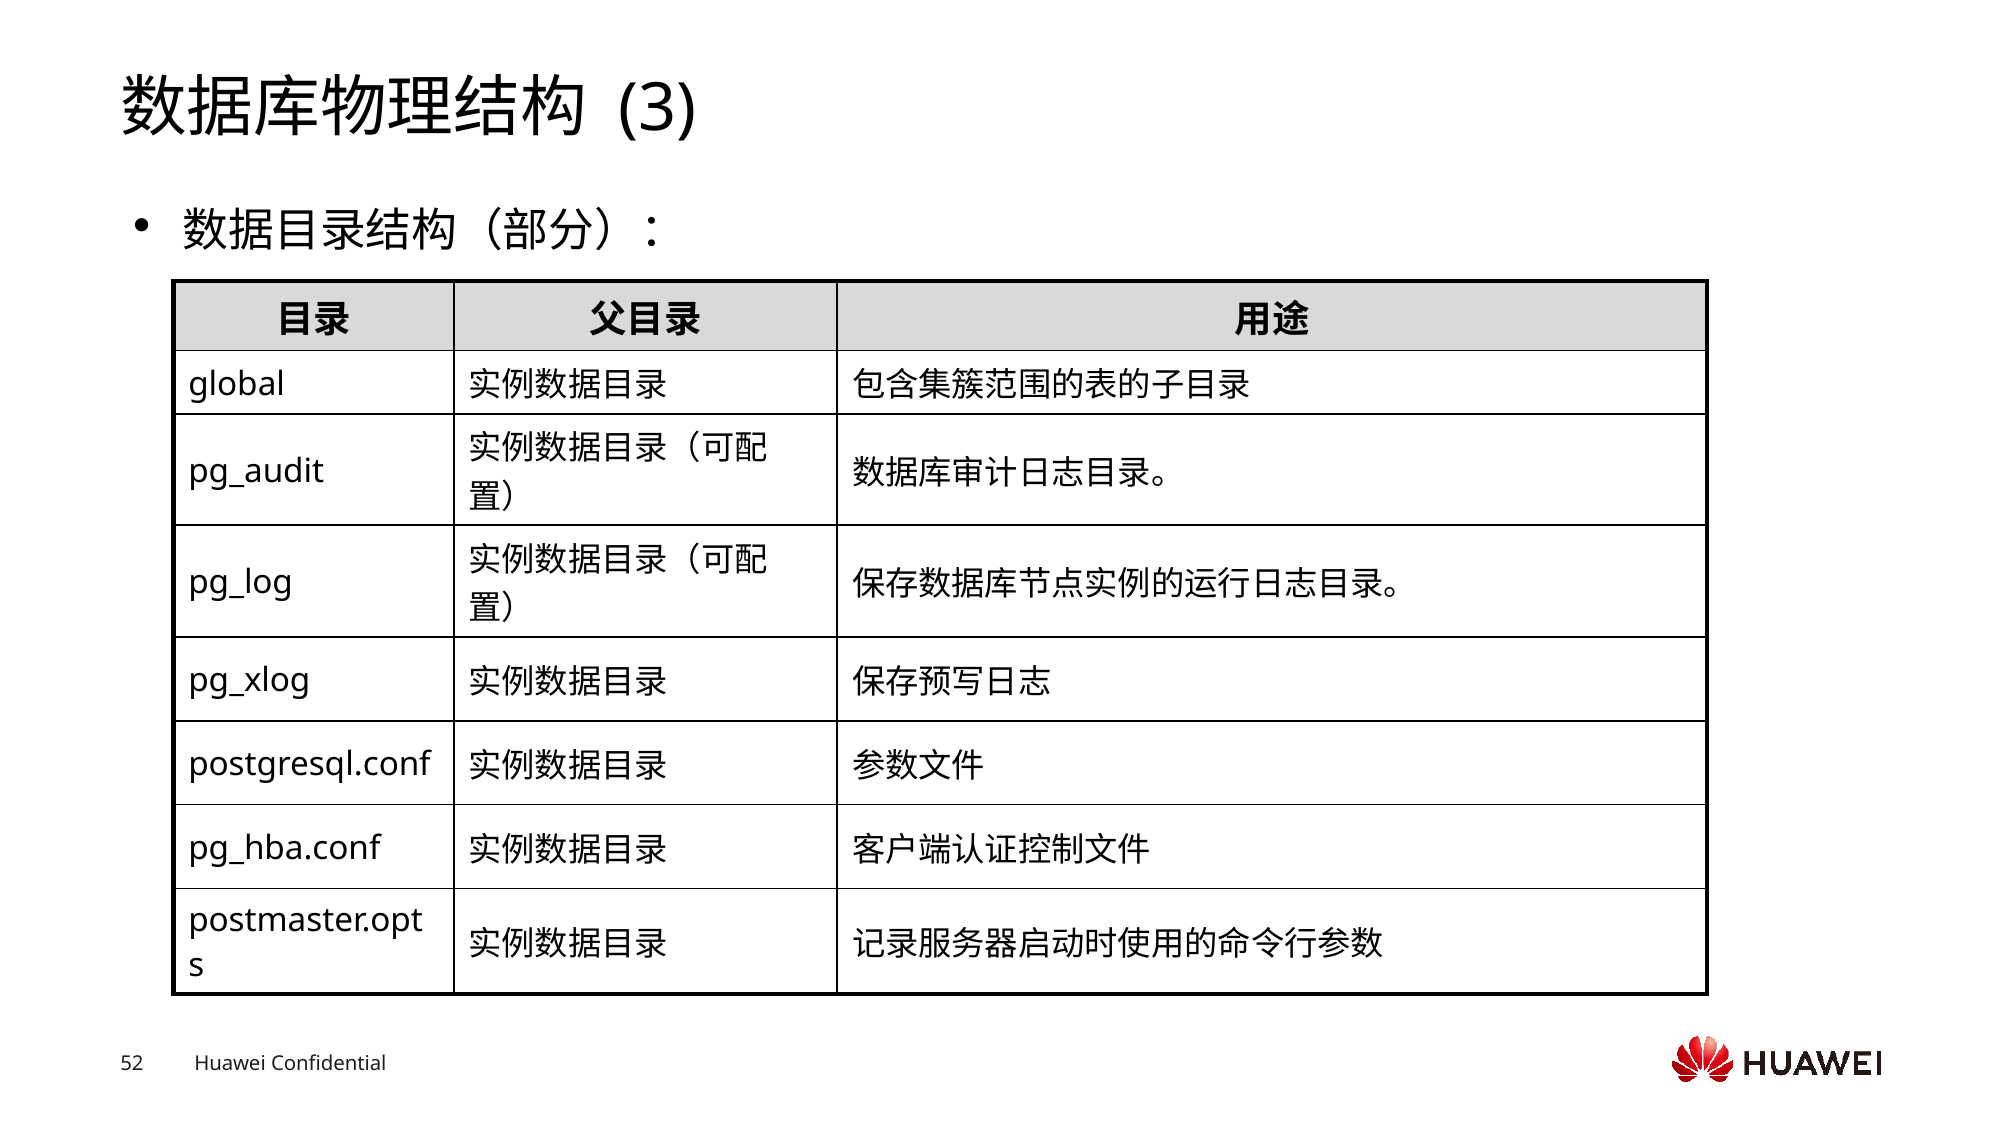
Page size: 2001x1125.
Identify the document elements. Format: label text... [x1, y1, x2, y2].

table_cell 客户端认证控制文件 [838, 805, 1705, 888]
table_cell 保存预写日志 [838, 638, 1705, 720]
table_cell 实例数据目录 [455, 351, 836, 413]
table_cell 记录服务器启动时使用的命令行参数 [838, 889, 1705, 992]
title 数据库物理结构 (3) [120, 73, 1880, 154]
table_cell 实例数据目录（可配置） [455, 526, 836, 636]
table_cell pg_log [176, 526, 453, 636]
table_cell pg_xlog [176, 638, 453, 720]
table_cell 实例数据目录 [455, 638, 836, 720]
table_cell postgresql.conf [176, 722, 453, 804]
table_cell pg_audit [176, 415, 453, 524]
table_header 目录 [176, 283, 453, 350]
table_header 父目录 [455, 283, 836, 350]
picture [1672, 1036, 1881, 1082]
table_cell 保存数据库节点实例的运行日志目录。 [838, 526, 1705, 636]
table_header 用途 [838, 283, 1705, 350]
table_cell 包含集簇范围的表的子目录 [838, 351, 1705, 413]
table_cell pg_hba.conf [176, 805, 453, 888]
list 数据目录结构（部分）： [119, 171, 1881, 973]
table_cell postmaster.opts [176, 889, 453, 992]
table_cell 实例数据目录 [455, 722, 836, 804]
table_cell 实例数据目录（可配置） [455, 415, 836, 524]
table_cell 实例数据目录 [455, 889, 836, 992]
table_cell 数据库审计日志目录。 [838, 415, 1705, 524]
table_cell 实例数据目录 [455, 805, 836, 888]
table_cell global [176, 351, 453, 413]
table_cell 参数文件 [838, 722, 1705, 804]
